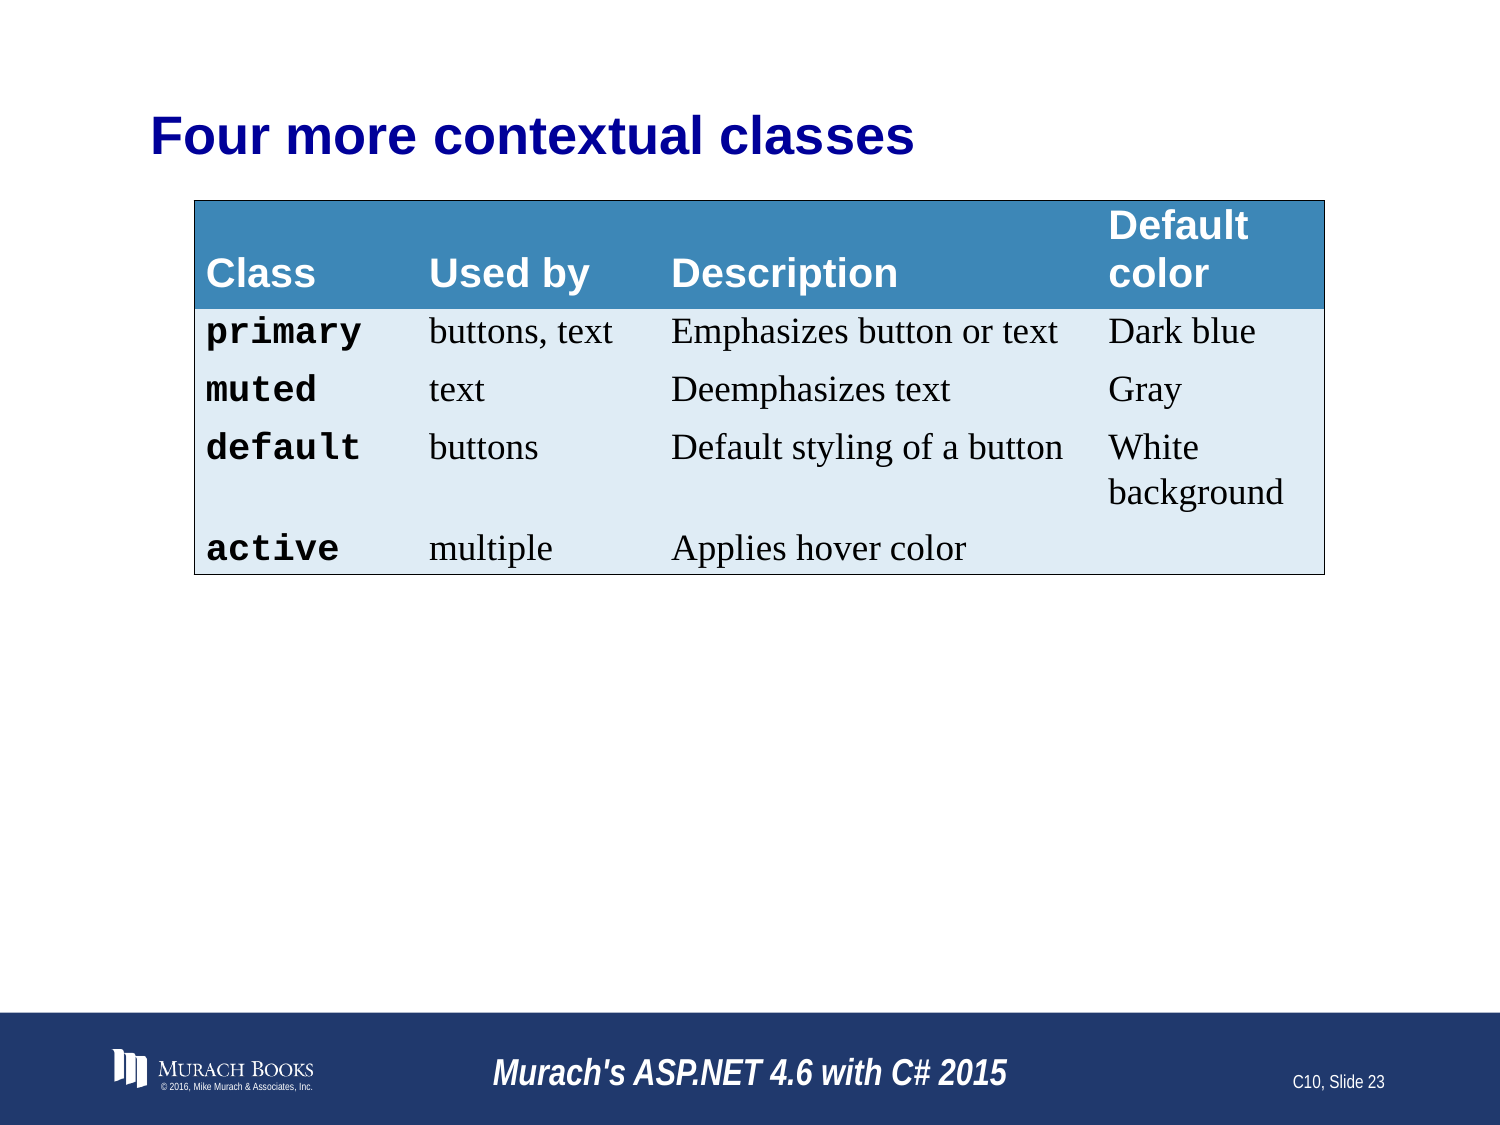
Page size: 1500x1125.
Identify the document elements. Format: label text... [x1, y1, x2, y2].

slide_number Murach's ASP.NET 4.6 with C# 2015 [463, 1025, 1050, 1100]
footer © 2016, Mike Murach & Associates, Inc. [12, 1025, 463, 1100]
slide_number C10, Slide 23 [1087, 1025, 1400, 1100]
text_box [149, 187, 1339, 594]
title Four more contextual classes [150, 99, 1350, 166]
